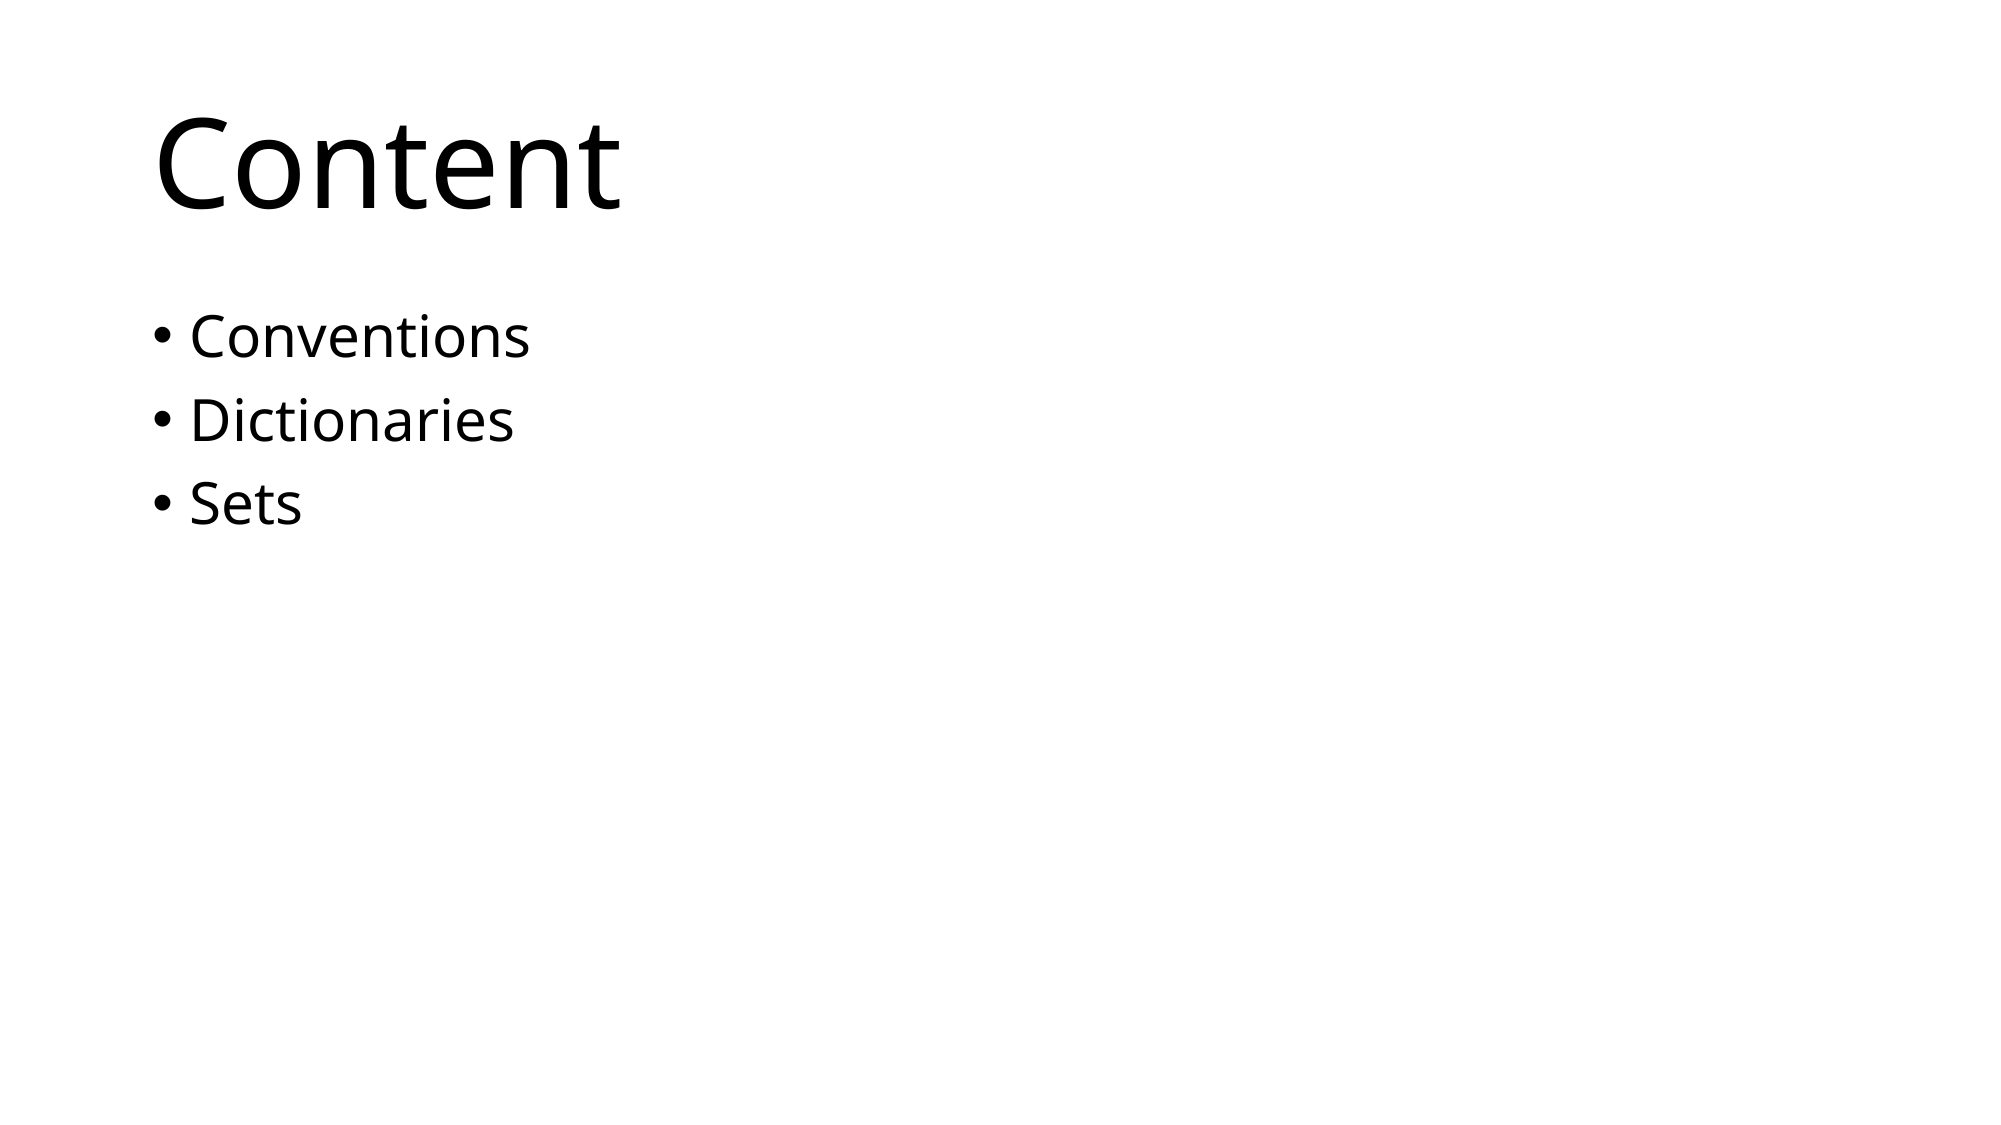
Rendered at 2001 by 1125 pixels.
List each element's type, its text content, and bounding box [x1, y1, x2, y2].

list Conventions Dictionaries Sets [137, 299, 1863, 1014]
title Content [137, 59, 1863, 278]
